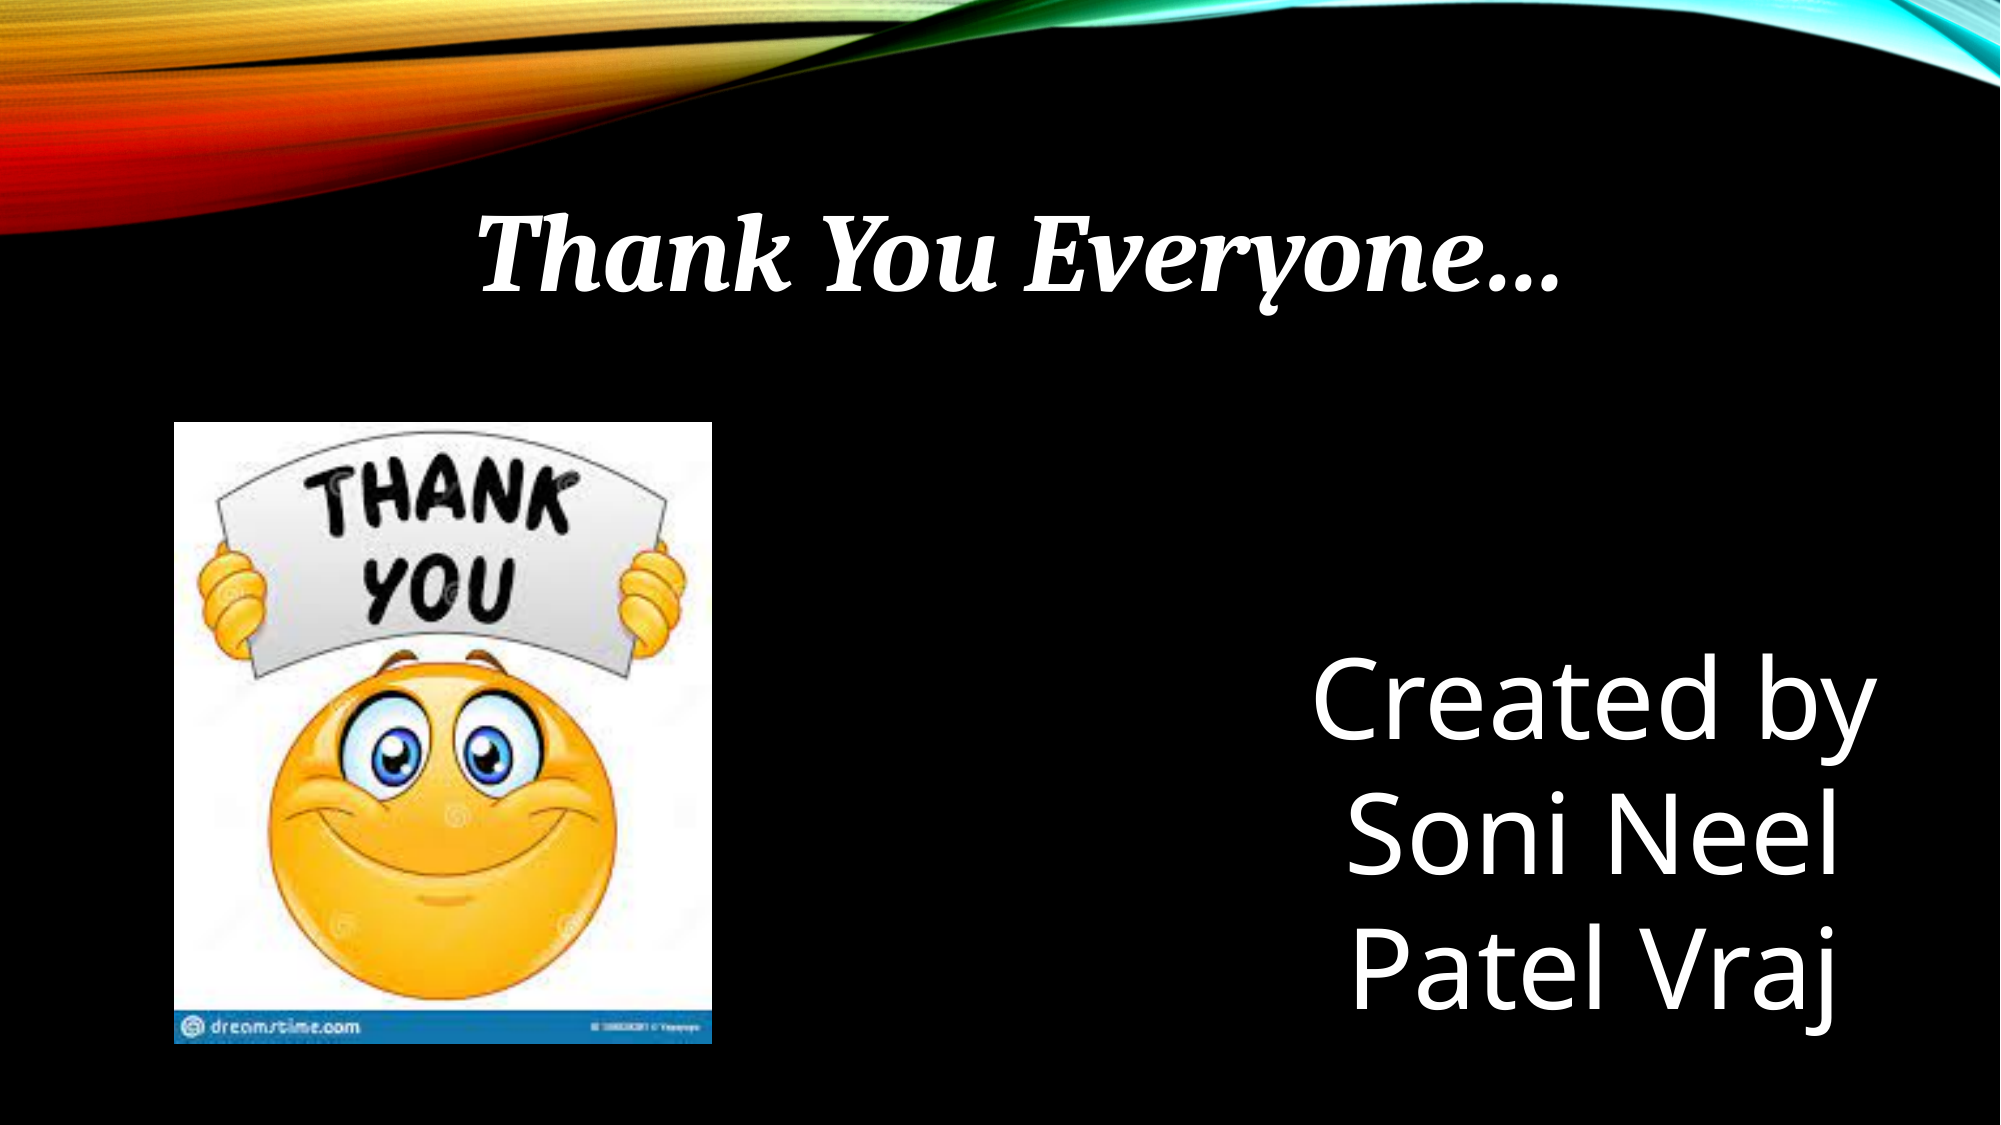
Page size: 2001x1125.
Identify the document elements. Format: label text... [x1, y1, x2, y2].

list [174, 422, 712, 1044]
text_box Created by Soni Neel Patel Vraj [1265, 619, 1923, 1040]
picture [0, 0, 2000, 237]
text_box Thank You Everyone… [458, 171, 1584, 322]
